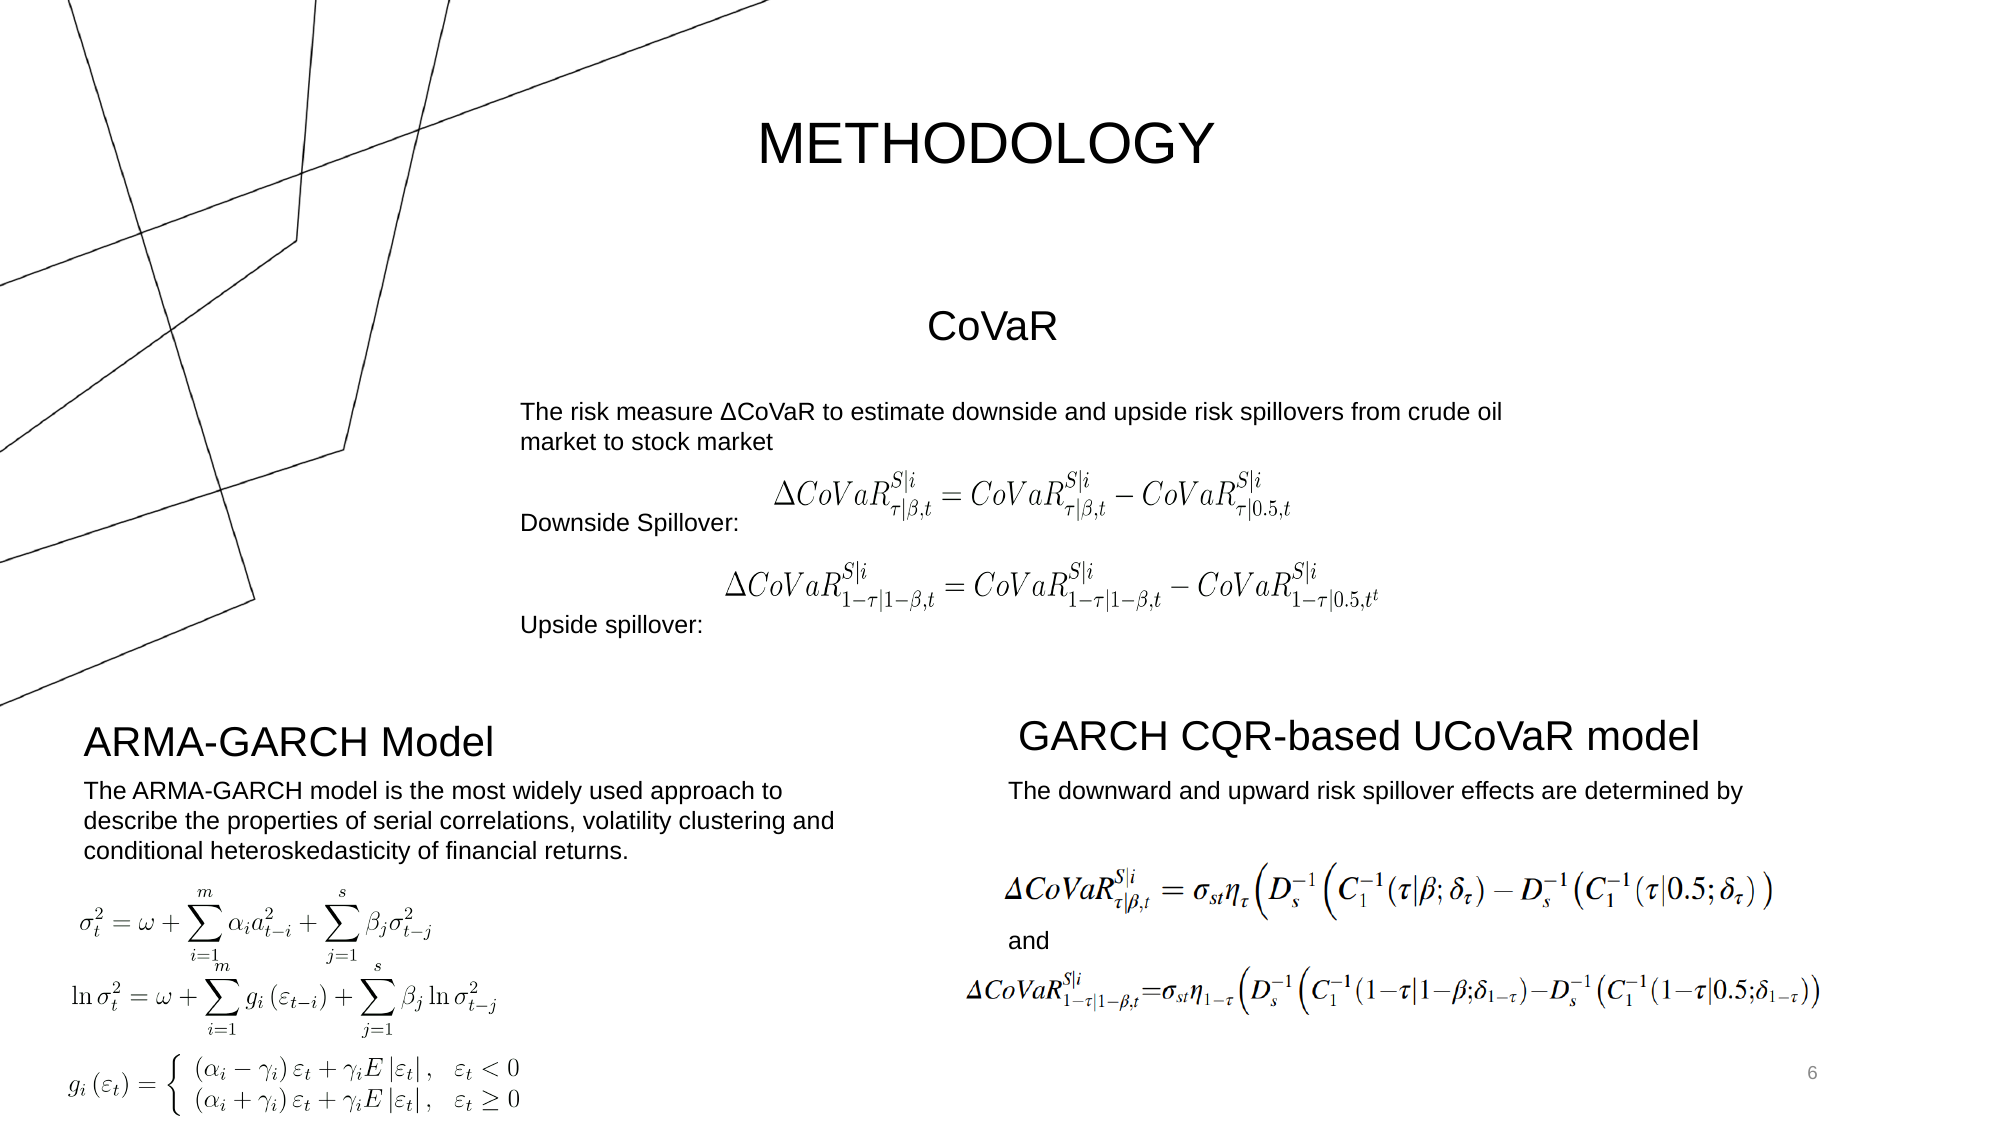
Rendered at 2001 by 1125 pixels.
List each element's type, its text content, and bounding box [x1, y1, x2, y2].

list The ARMA-GARCH model is the most widely used approach to describe the properties of serial correlations, volatility clustering and conditional heteroskedasticity of financial returns. [68, 766, 878, 869]
list CoVaR [912, 296, 1088, 366]
picture [774, 469, 1290, 521]
picture [0, 0, 803, 720]
list The risk measure ΔCoVaR to estimate downside and upside risk spillovers from crude oil market to stock market Downside Spillover: Upside spillover: [505, 388, 1560, 670]
text_box The downward and upward risk spillover effects are determined by and [993, 767, 1885, 859]
picture [725, 560, 1378, 612]
picture [68, 1054, 519, 1116]
picture [72, 889, 496, 1038]
slide_number ‹#› [1725, 1041, 1833, 1102]
picture [959, 954, 1824, 1015]
list ARMA-GARCH Model [68, 712, 961, 773]
picture [992, 847, 1778, 922]
text_box GARCH CQR-based UCoVaR model [1003, 707, 1895, 767]
title METHODOLOGY [742, 68, 1258, 184]
